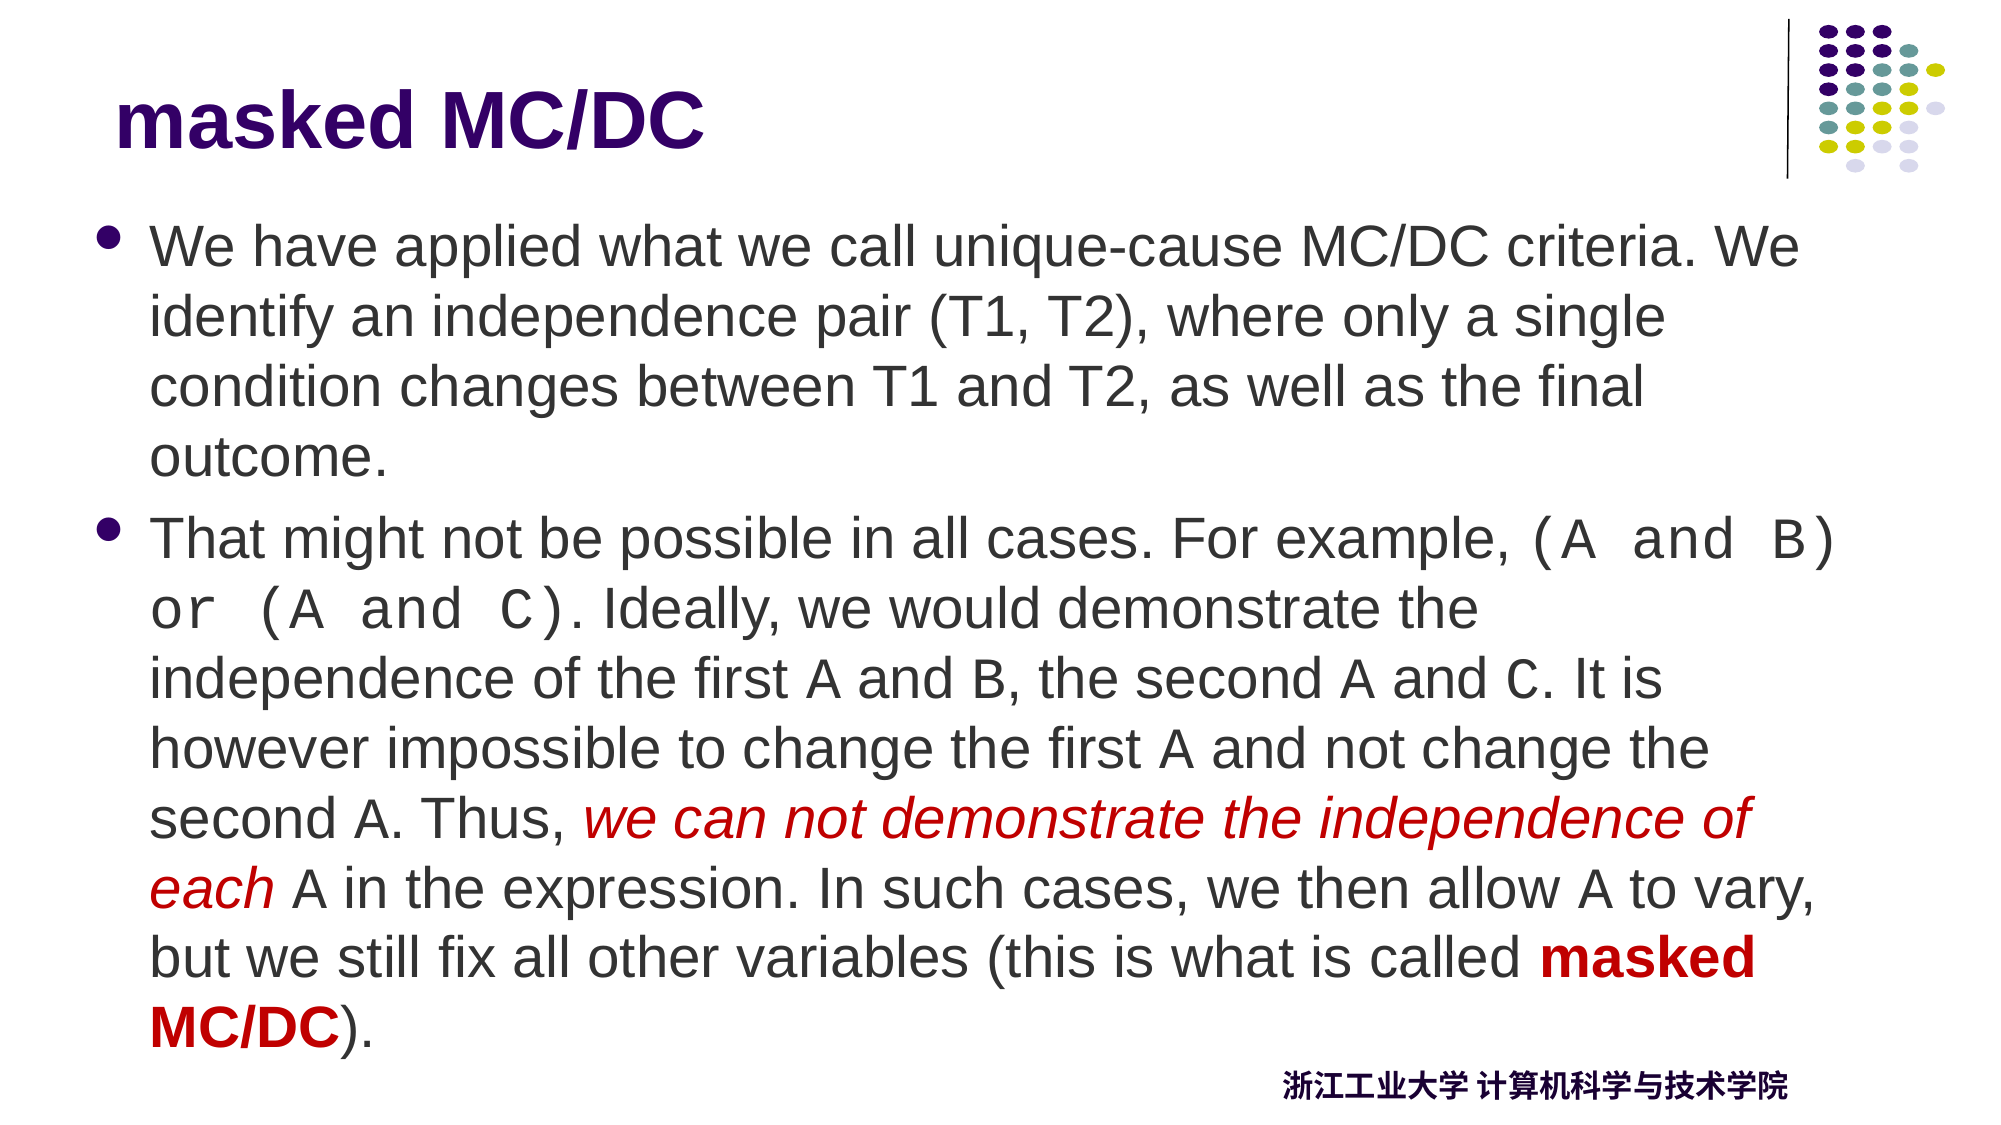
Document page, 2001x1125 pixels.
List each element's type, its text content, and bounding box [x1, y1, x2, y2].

title masked MC/DC [99, 20, 1772, 173]
list We have applied what we call unique-cause MC/DC criteria. We identify an independence pair (T1, T2), where only a single condition changes between T1 and T2, as well as the final outcome. That might not be possible in all cases. For example, (A and B) or (A and C). Ideally, we would demonstrate the independence of the first A and B, the second A and C. It is however impossible to change the first A and not change the second A. Thus, we can not demonstrate the independence of each A in the expression. In such cases, we then allow A to vary, but we still fix all other variables (this is what is called masked MC/DC). [78, 200, 1879, 1063]
